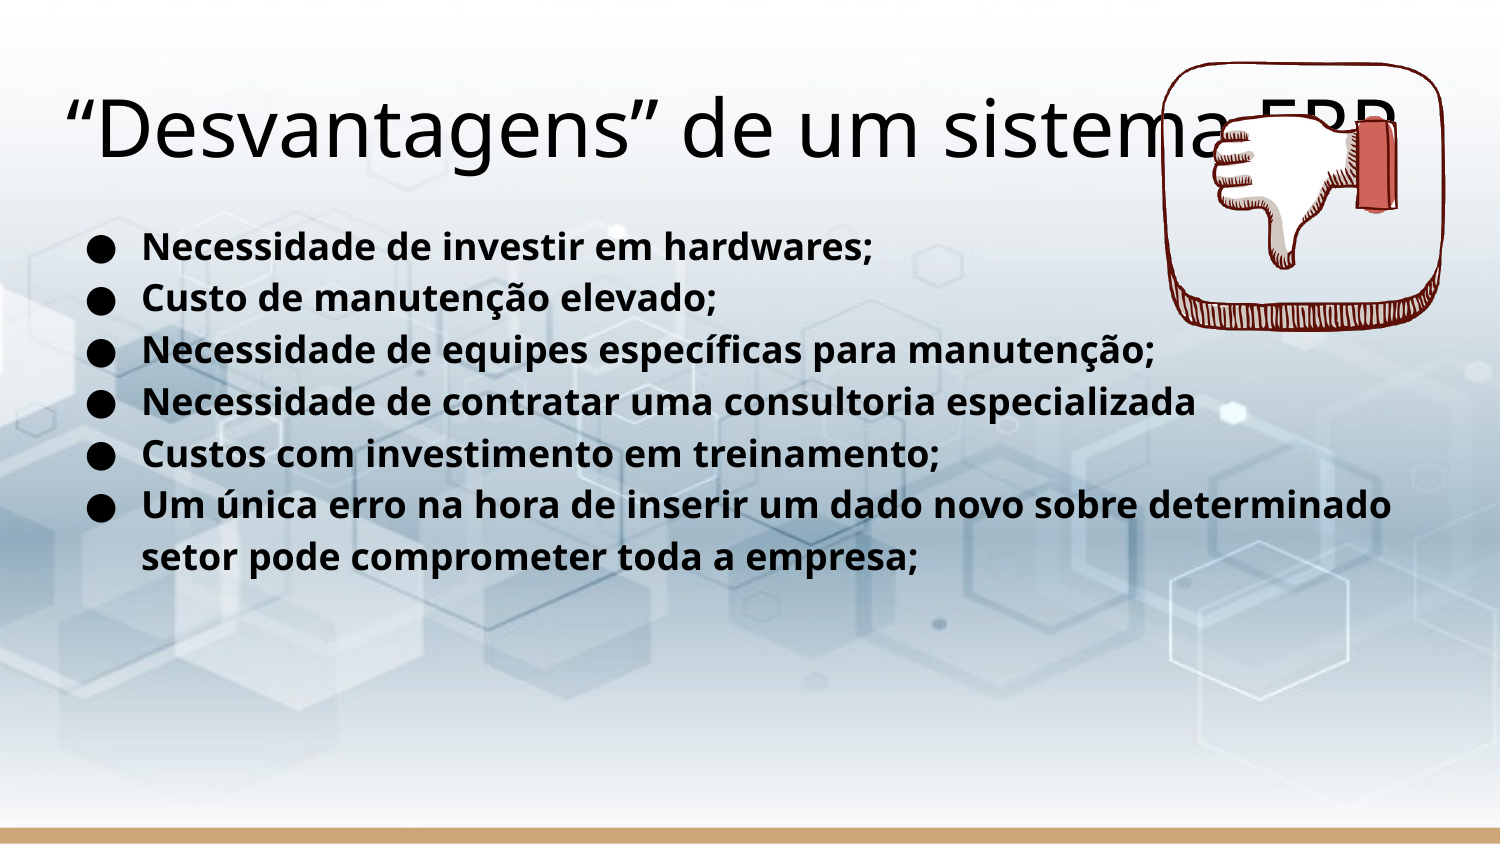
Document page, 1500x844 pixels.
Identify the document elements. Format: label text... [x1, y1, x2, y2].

title “Desvantagens” de um sistema ERP [51, 51, 1152, 189]
picture [0, 0, 1500, 827]
list Necessidade de investir em hardwares; Custo de manutenção elevado; Necessidade de equipes específicas para manutenção; Necessidade de contratar uma consultoria especializada Custos com investimento em treinamento; Um única erro na hora de inserir um dado novo sobre determinado setor pode comprometer toda a empresa; [51, 200, 1449, 752]
